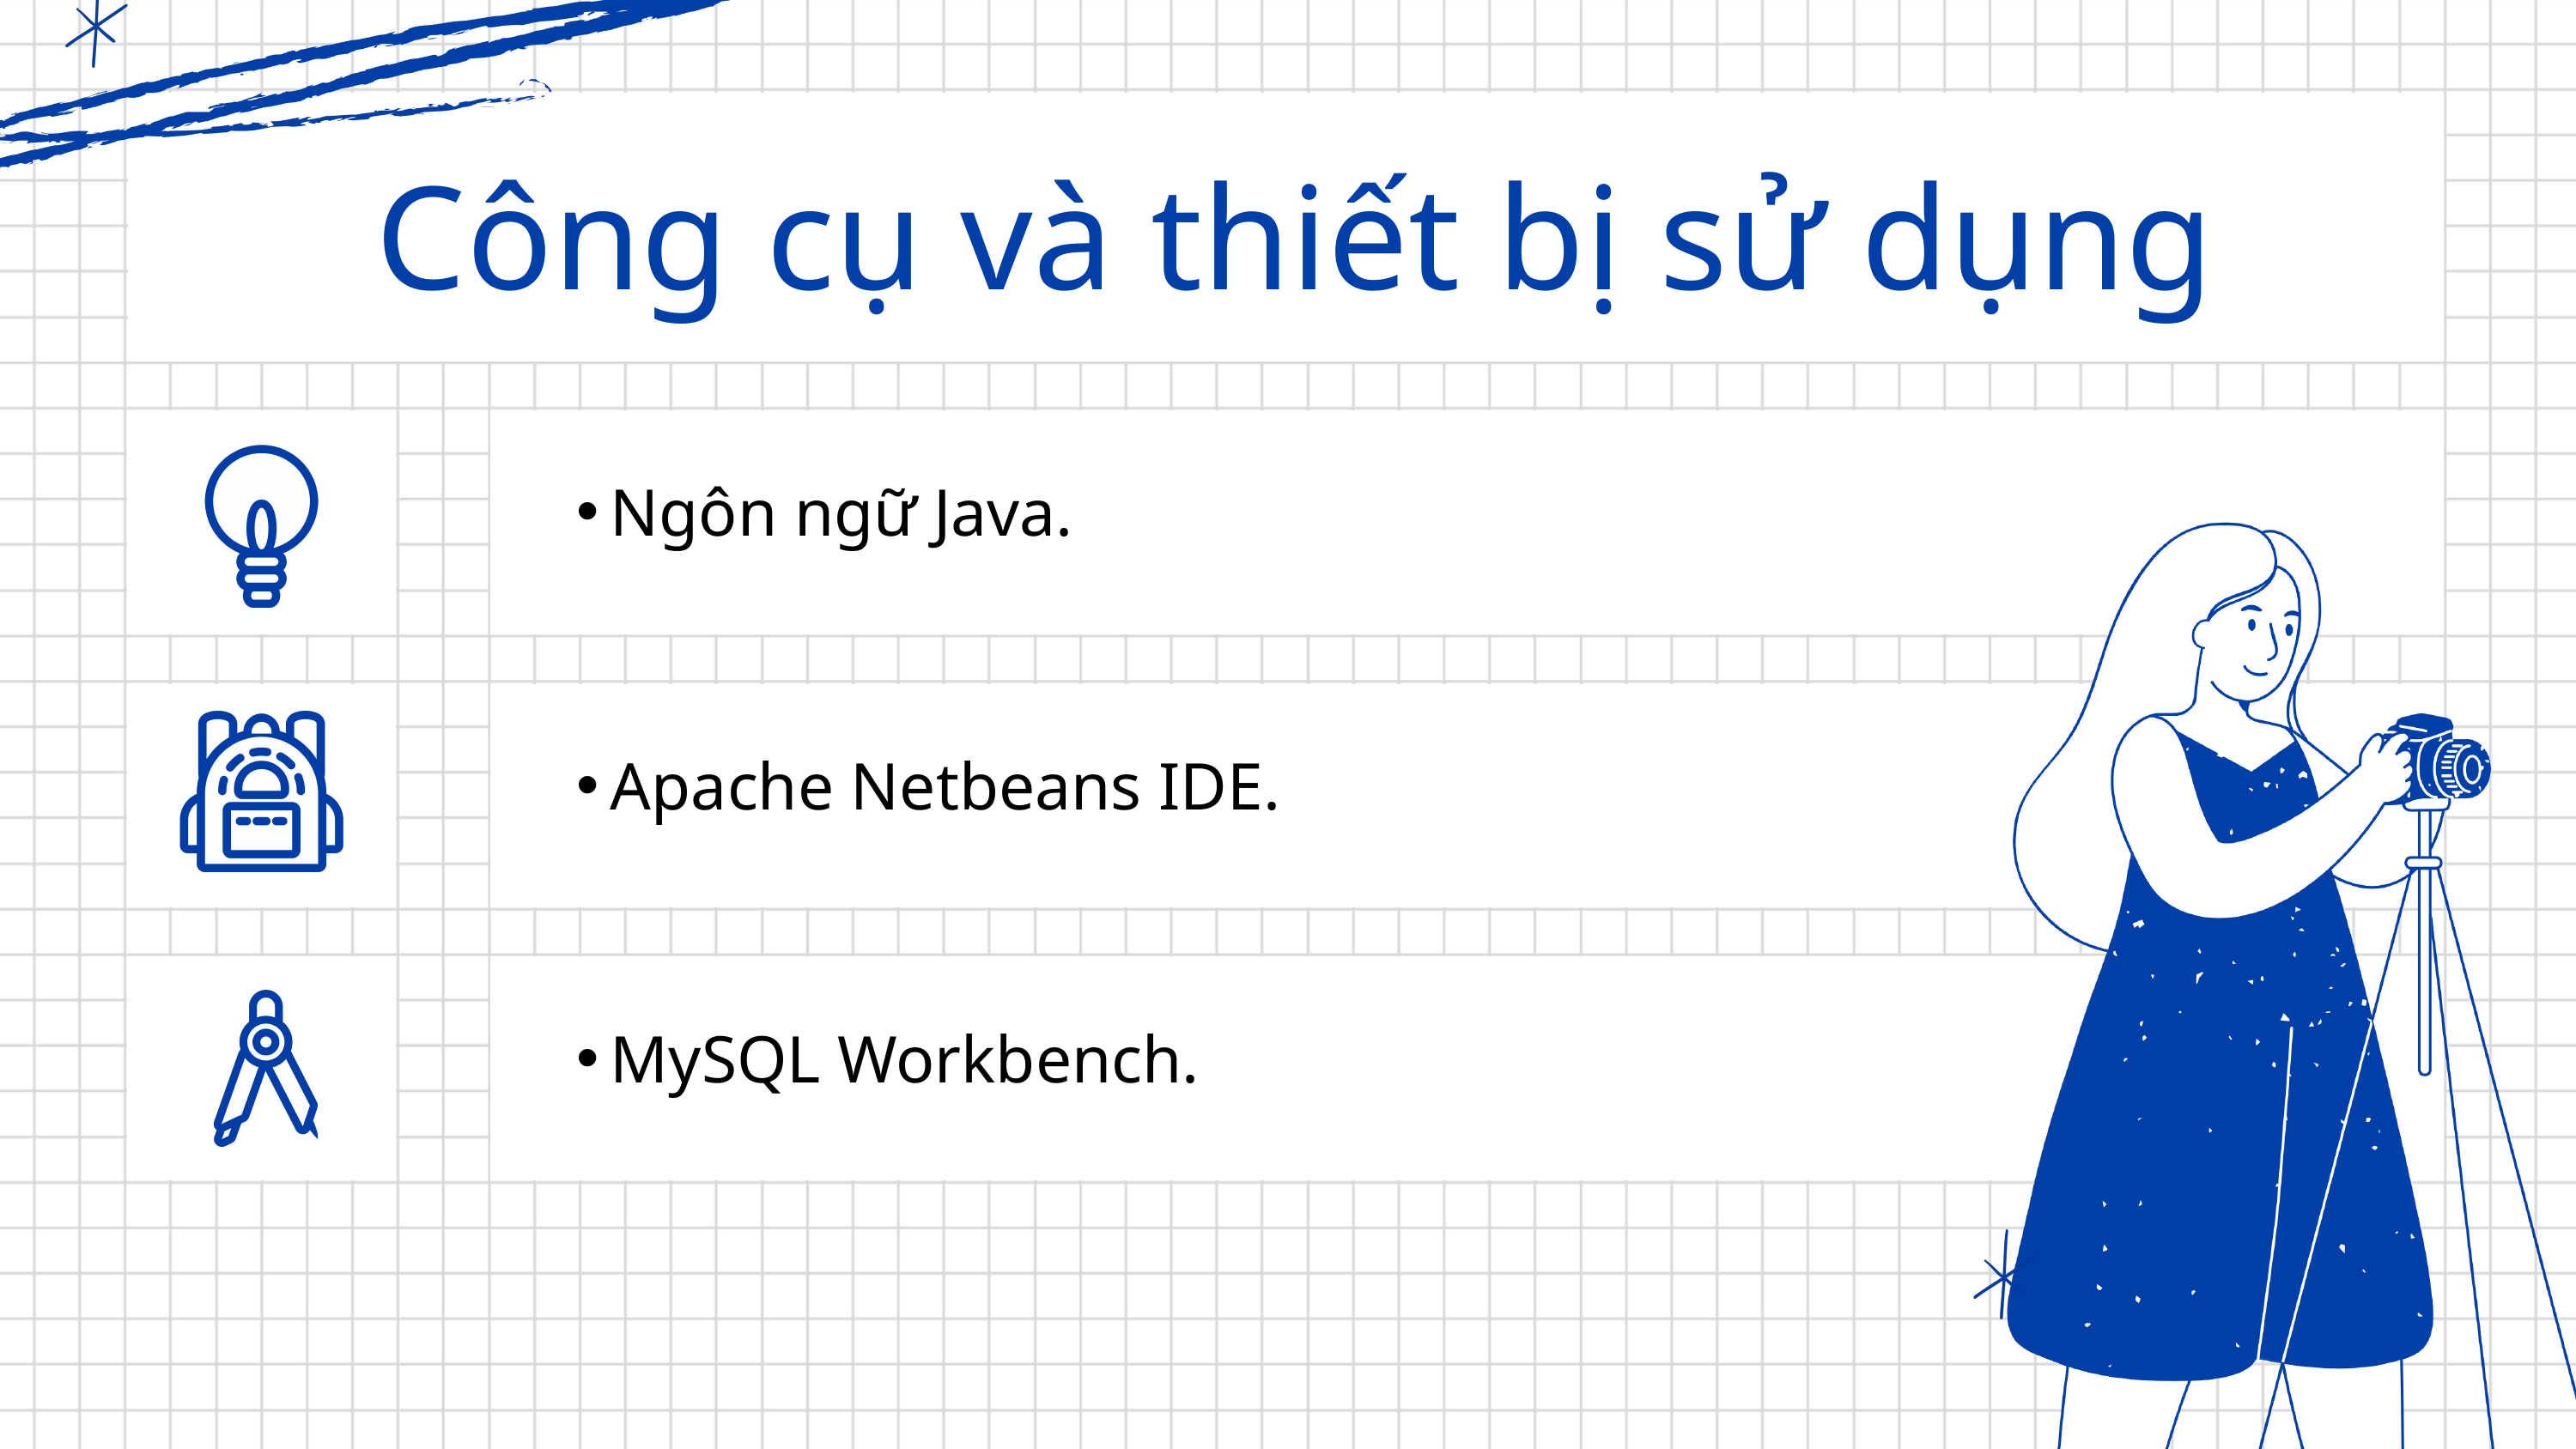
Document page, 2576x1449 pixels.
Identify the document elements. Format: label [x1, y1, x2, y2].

text_box [490, 956, 2445, 1181]
text_box [490, 683, 2445, 908]
text_box [127, 683, 396, 908]
text_box [65, 0, 128, 68]
text_box [0, 0, 769, 208]
text_box [0, 0, 2576, 1449]
text_box [127, 409, 396, 634]
text_box [127, 956, 396, 1181]
text_box [490, 409, 2445, 634]
text_box [127, 92, 2445, 361]
text_box [2004, 522, 2576, 1449]
text_box [1973, 1229, 2036, 1319]
